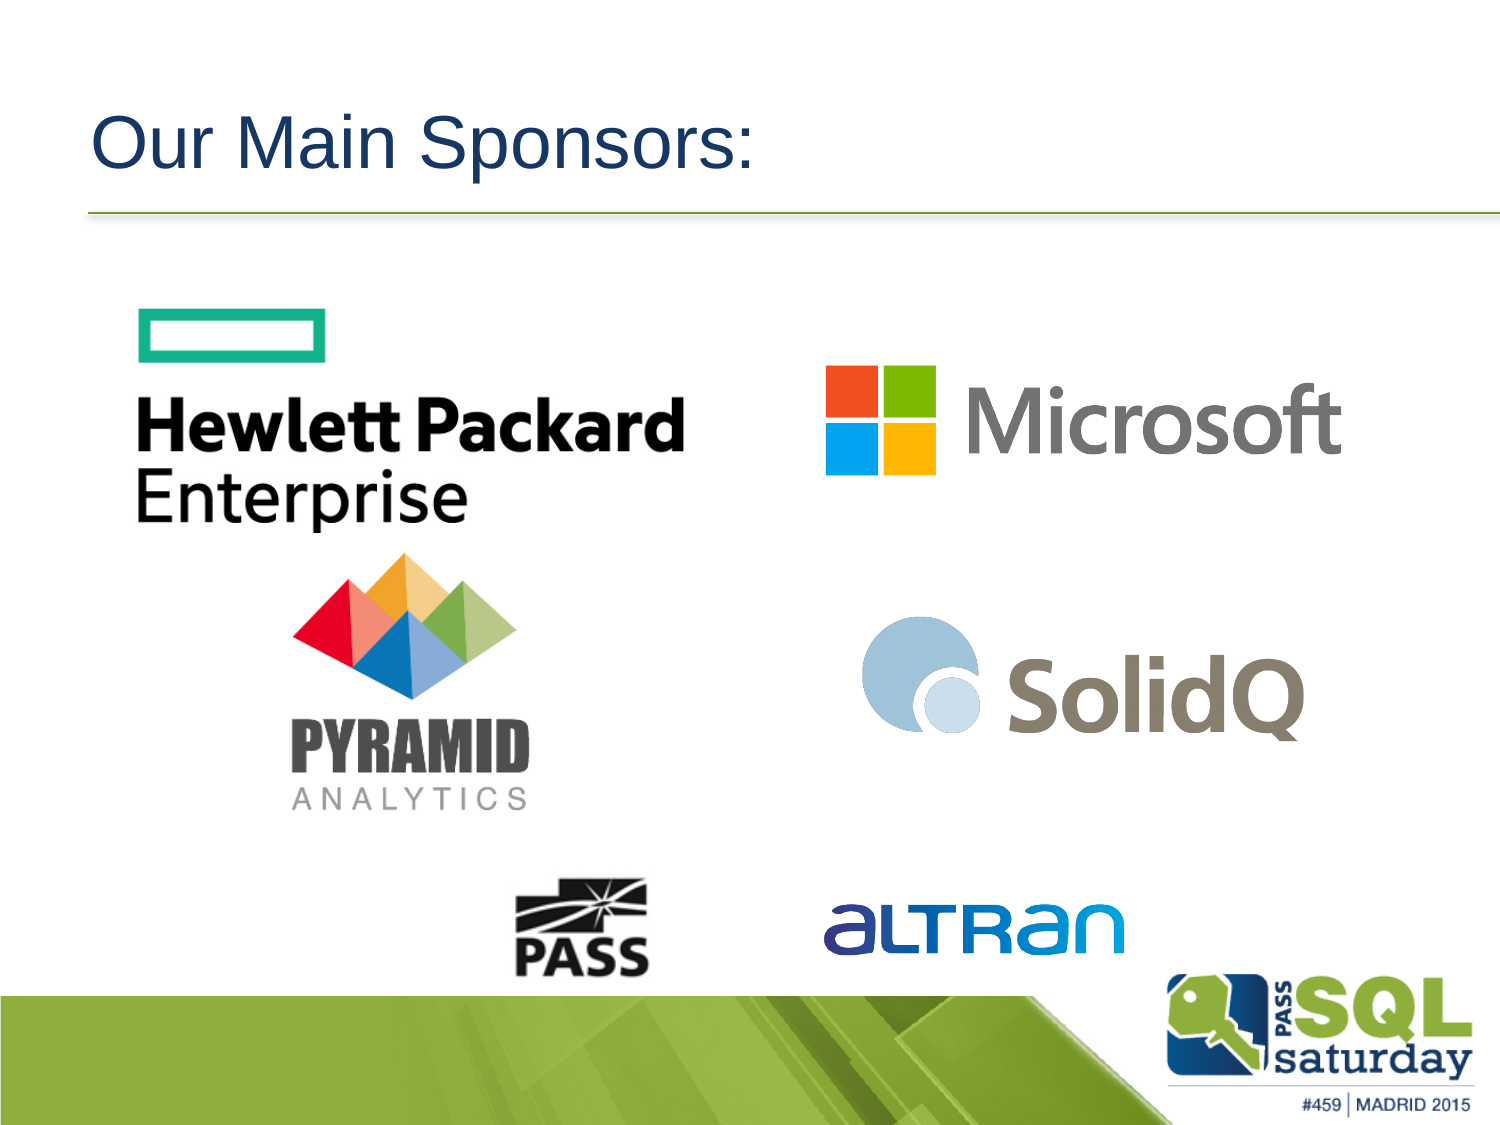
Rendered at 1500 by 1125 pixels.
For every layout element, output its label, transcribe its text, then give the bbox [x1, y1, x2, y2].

picture [509, 871, 655, 985]
picture [862, 616, 1304, 742]
title Our Main Sponsors: [75, 45, 1425, 233]
picture [0, 966, 1500, 1125]
picture [56, 232, 1412, 825]
picture [816, 889, 1135, 968]
